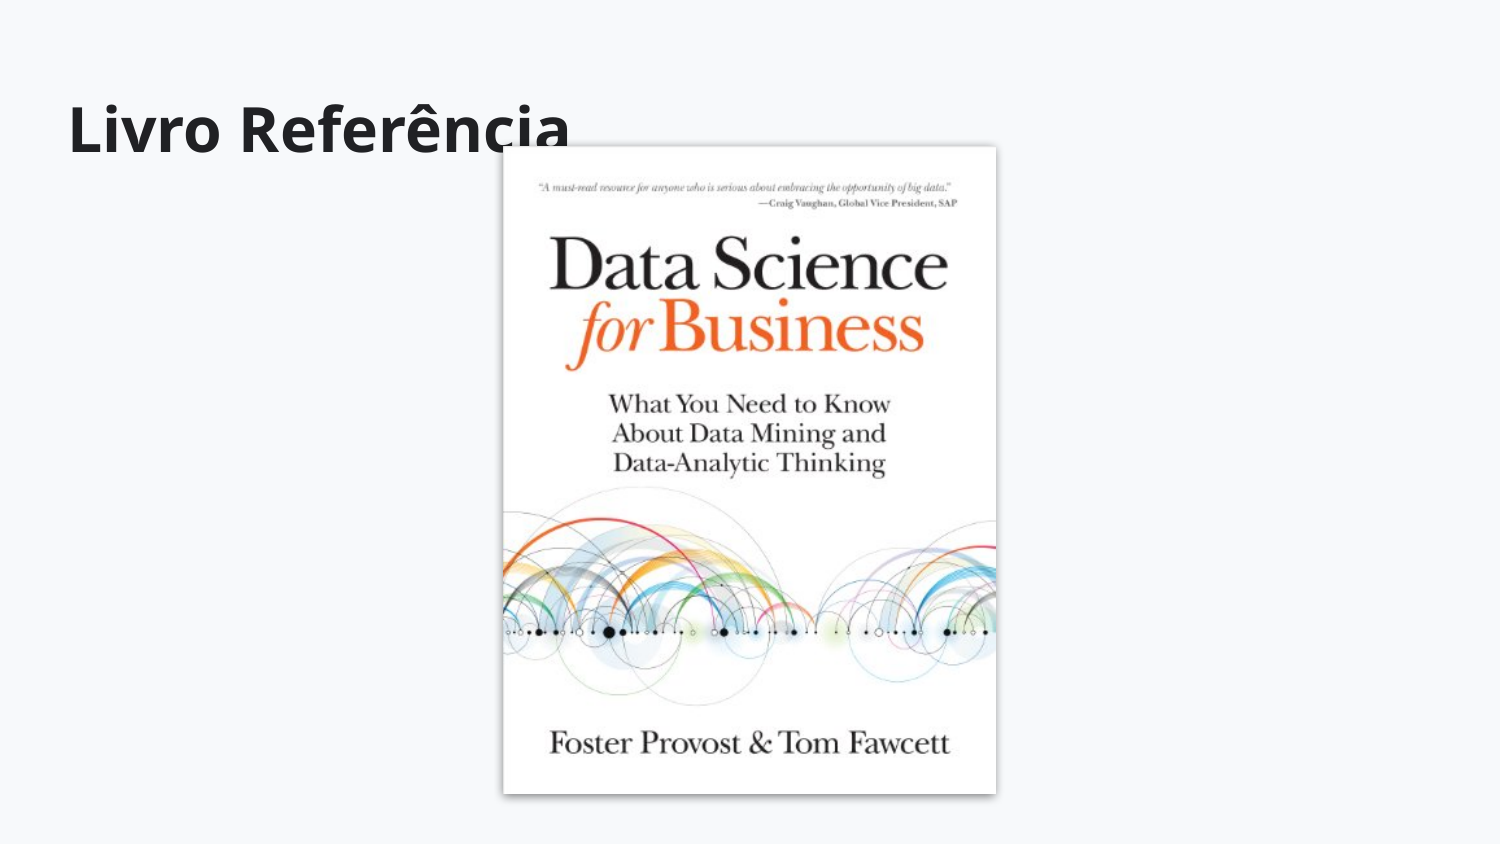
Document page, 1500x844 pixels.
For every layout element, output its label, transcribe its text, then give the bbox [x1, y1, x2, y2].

title Livro Referência [52, 37, 1420, 147]
picture [503, 145, 997, 794]
